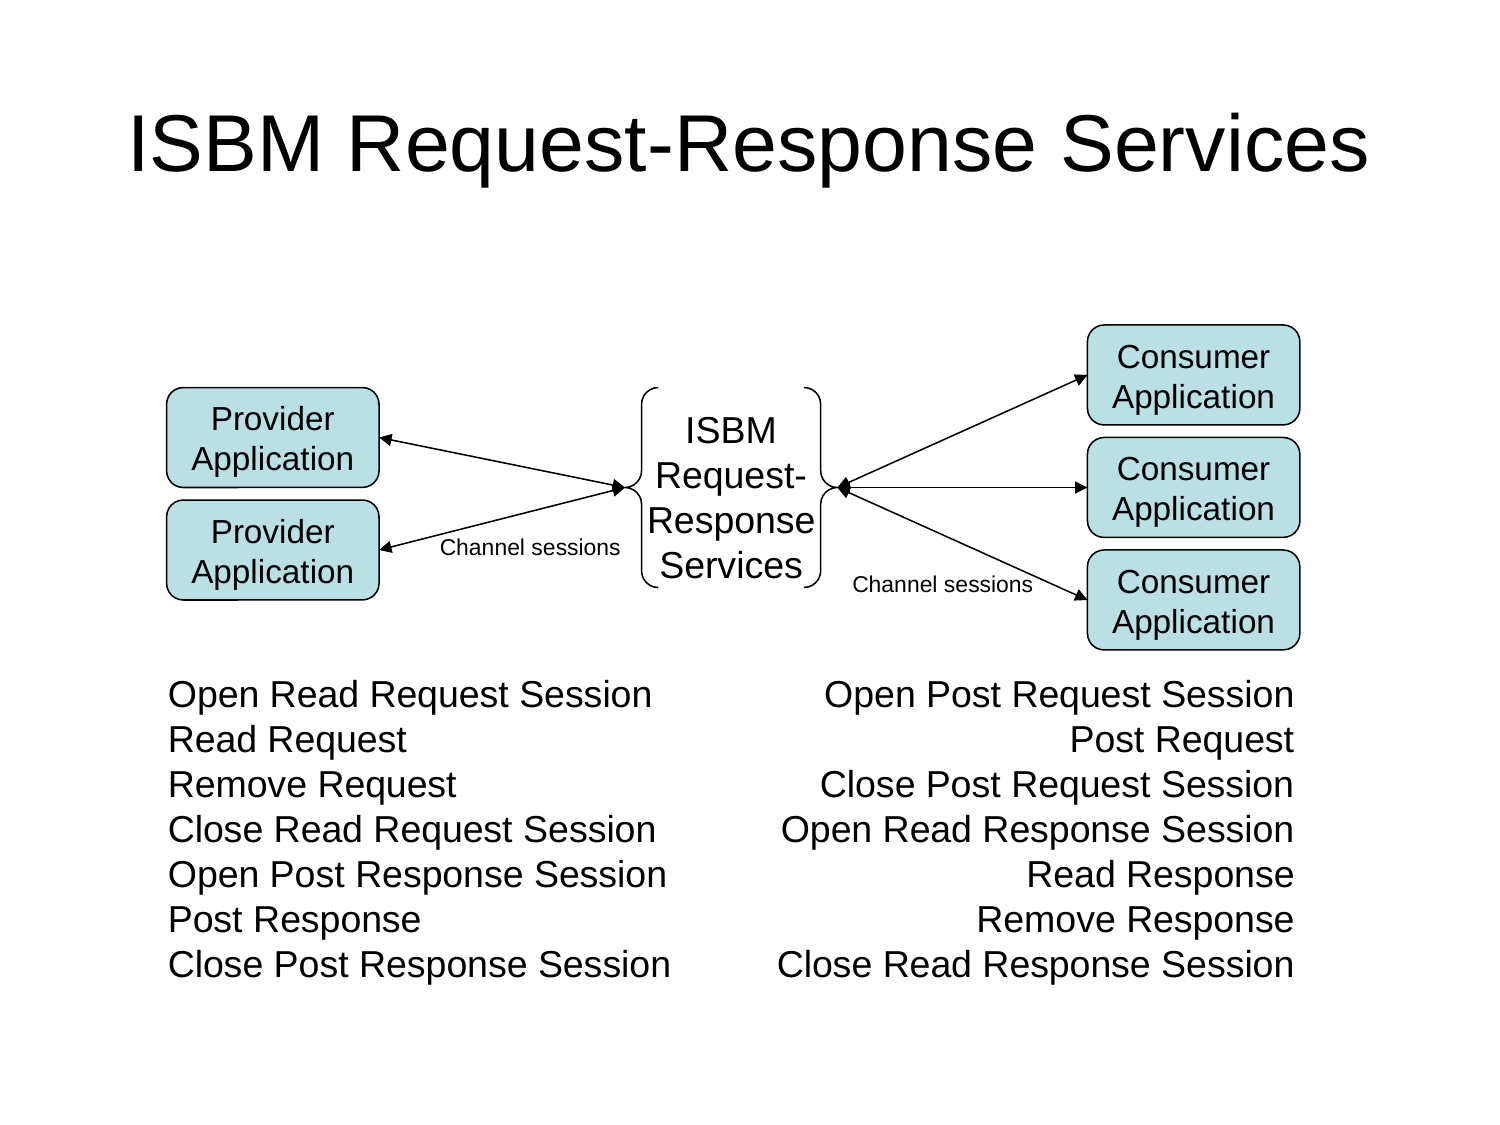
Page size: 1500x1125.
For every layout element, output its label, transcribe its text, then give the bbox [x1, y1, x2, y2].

text_box Open Post Request Session Post Request Close Post Request Session Open Read Response Session Read Response Remove Response Close Read Response Session [761, 662, 1310, 993]
text_box Provider Application [166, 387, 380, 488]
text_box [378, 495, 626, 551]
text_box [837, 374, 1088, 486]
text_box Open Read Request Session Read Request Remove Request Close Read Request Session Open Post Response Session Post Response Close Post Response Session [153, 662, 687, 993]
text_box Consumer Application [1087, 549, 1300, 650]
text_box Consumer Application [1091, 437, 1300, 538]
title ISBM Request-Response Services [74, 44, 1426, 233]
text_box Provider Application [166, 500, 380, 601]
text_box Channel sessions [424, 525, 638, 568]
text_box ISBM Request- Response Services [630, 387, 832, 588]
text_box Consumer Application [1087, 324, 1300, 425]
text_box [378, 437, 626, 488]
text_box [837, 487, 1088, 601]
